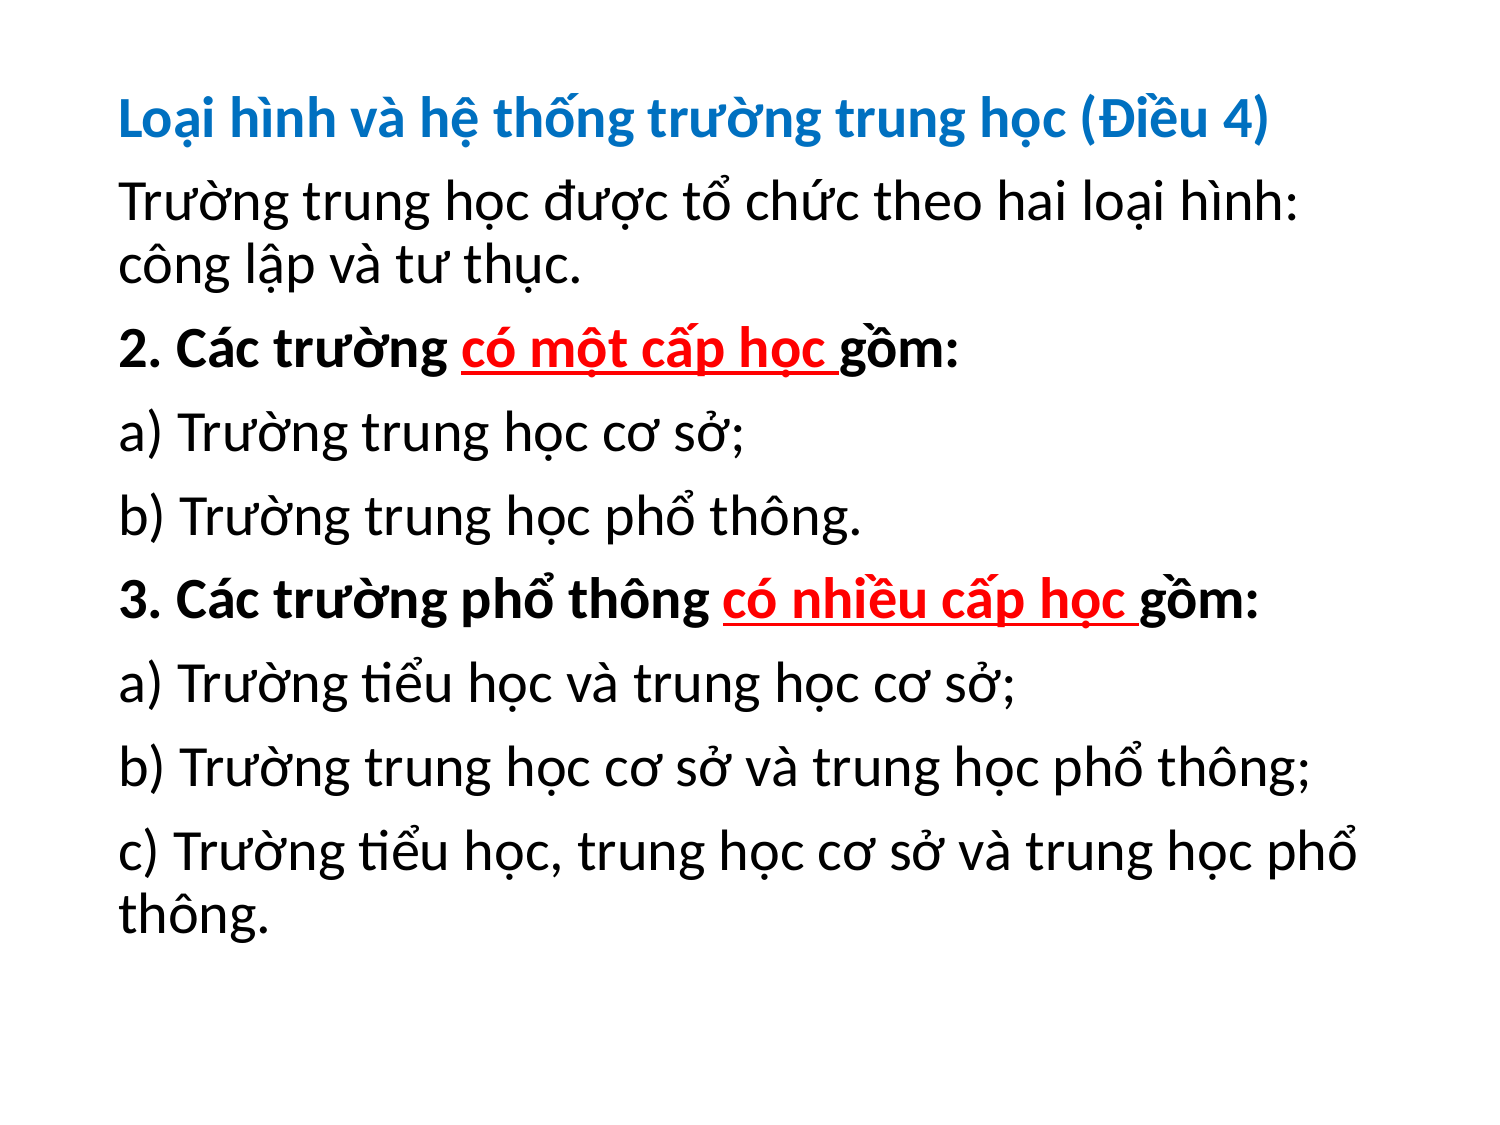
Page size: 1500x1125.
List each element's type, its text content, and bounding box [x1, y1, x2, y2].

list Loại hình và hệ thống trường trung học (Điều 4) Trường trung học được tổ chức theo hai loại hình: công lập và tư thục. 2. Các trường có một cấp học gồm: a) Trường trung học cơ sở; b) Trường trung học phổ thông. 3. Các trường phổ thông có nhiều cấp học gồm: a) Trường tiểu học và trung học cơ sở; b) Trường trung học cơ sở và trung học phổ thông; c) Trường tiểu học, trung học cơ sở và trung học phổ thông. [103, 79, 1397, 1014]
